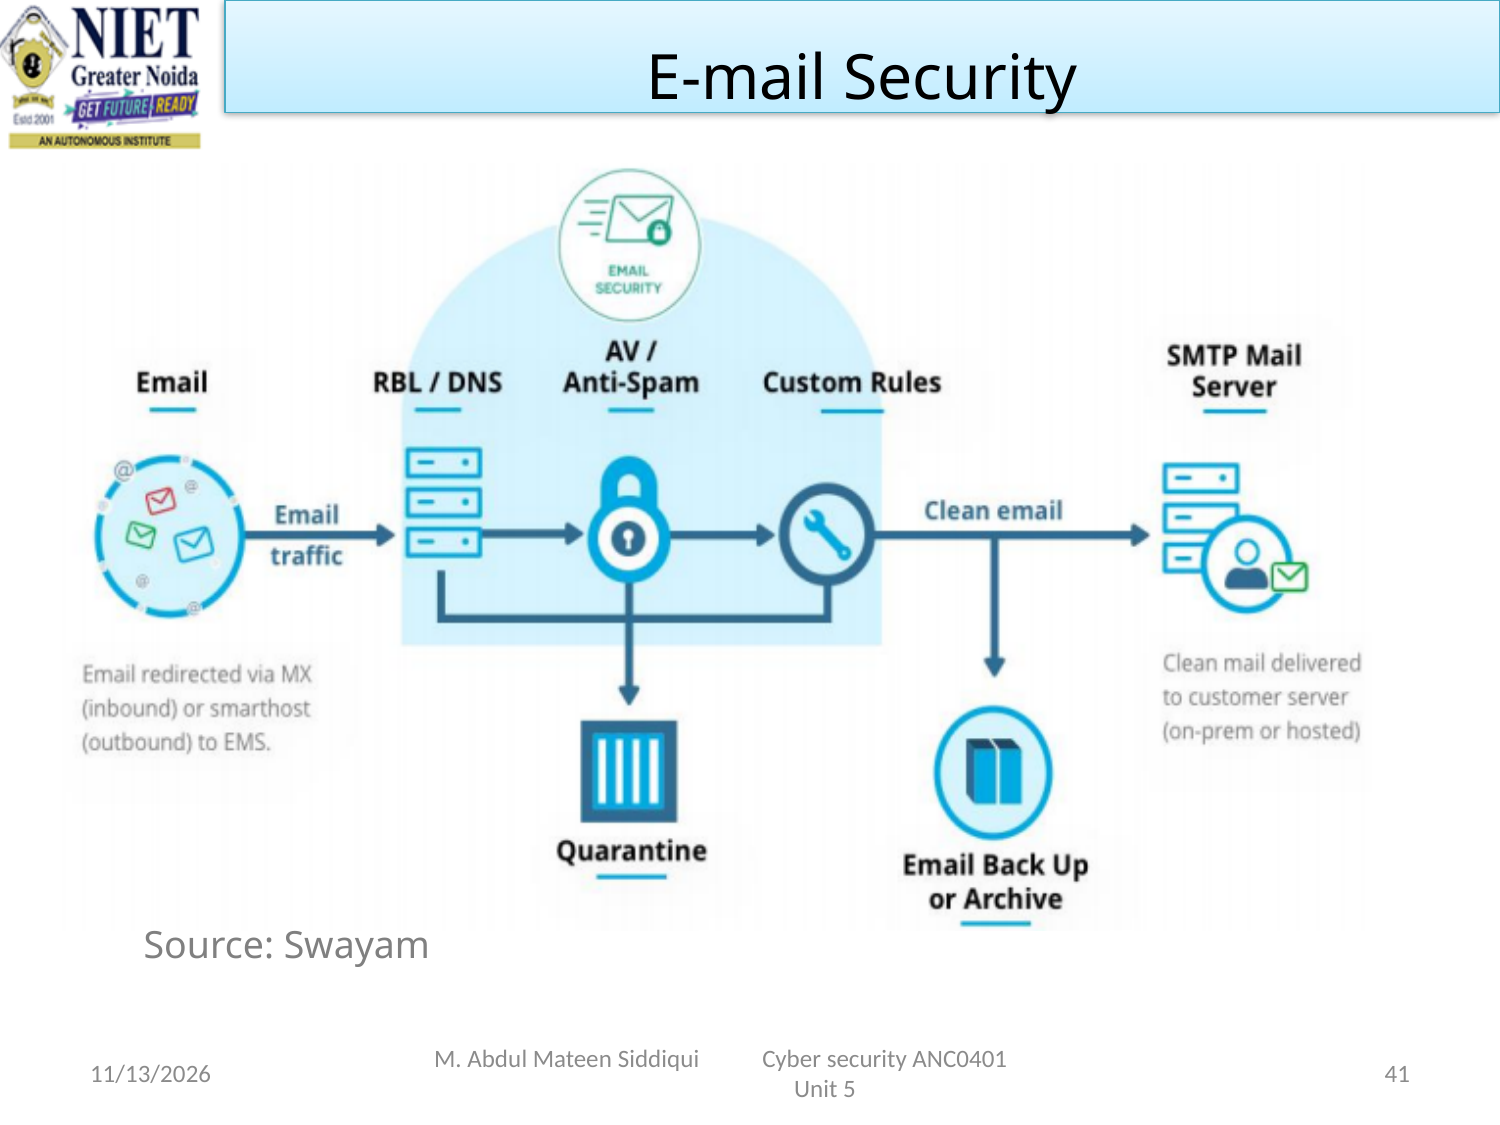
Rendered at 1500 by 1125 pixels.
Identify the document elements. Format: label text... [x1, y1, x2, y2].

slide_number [75, 1042, 412, 1103]
picture [0, 0, 207, 154]
text_box E-mail Security [224, 0, 1500, 113]
text_box Source: Swayam [128, 939, 446, 974]
footer M. Abdul Mateen Siddiqui Cyber security ANC0401 Unit 5 [412, 1042, 1074, 1103]
picture [58, 163, 1372, 931]
slide_number 41 [1074, 1042, 1425, 1103]
